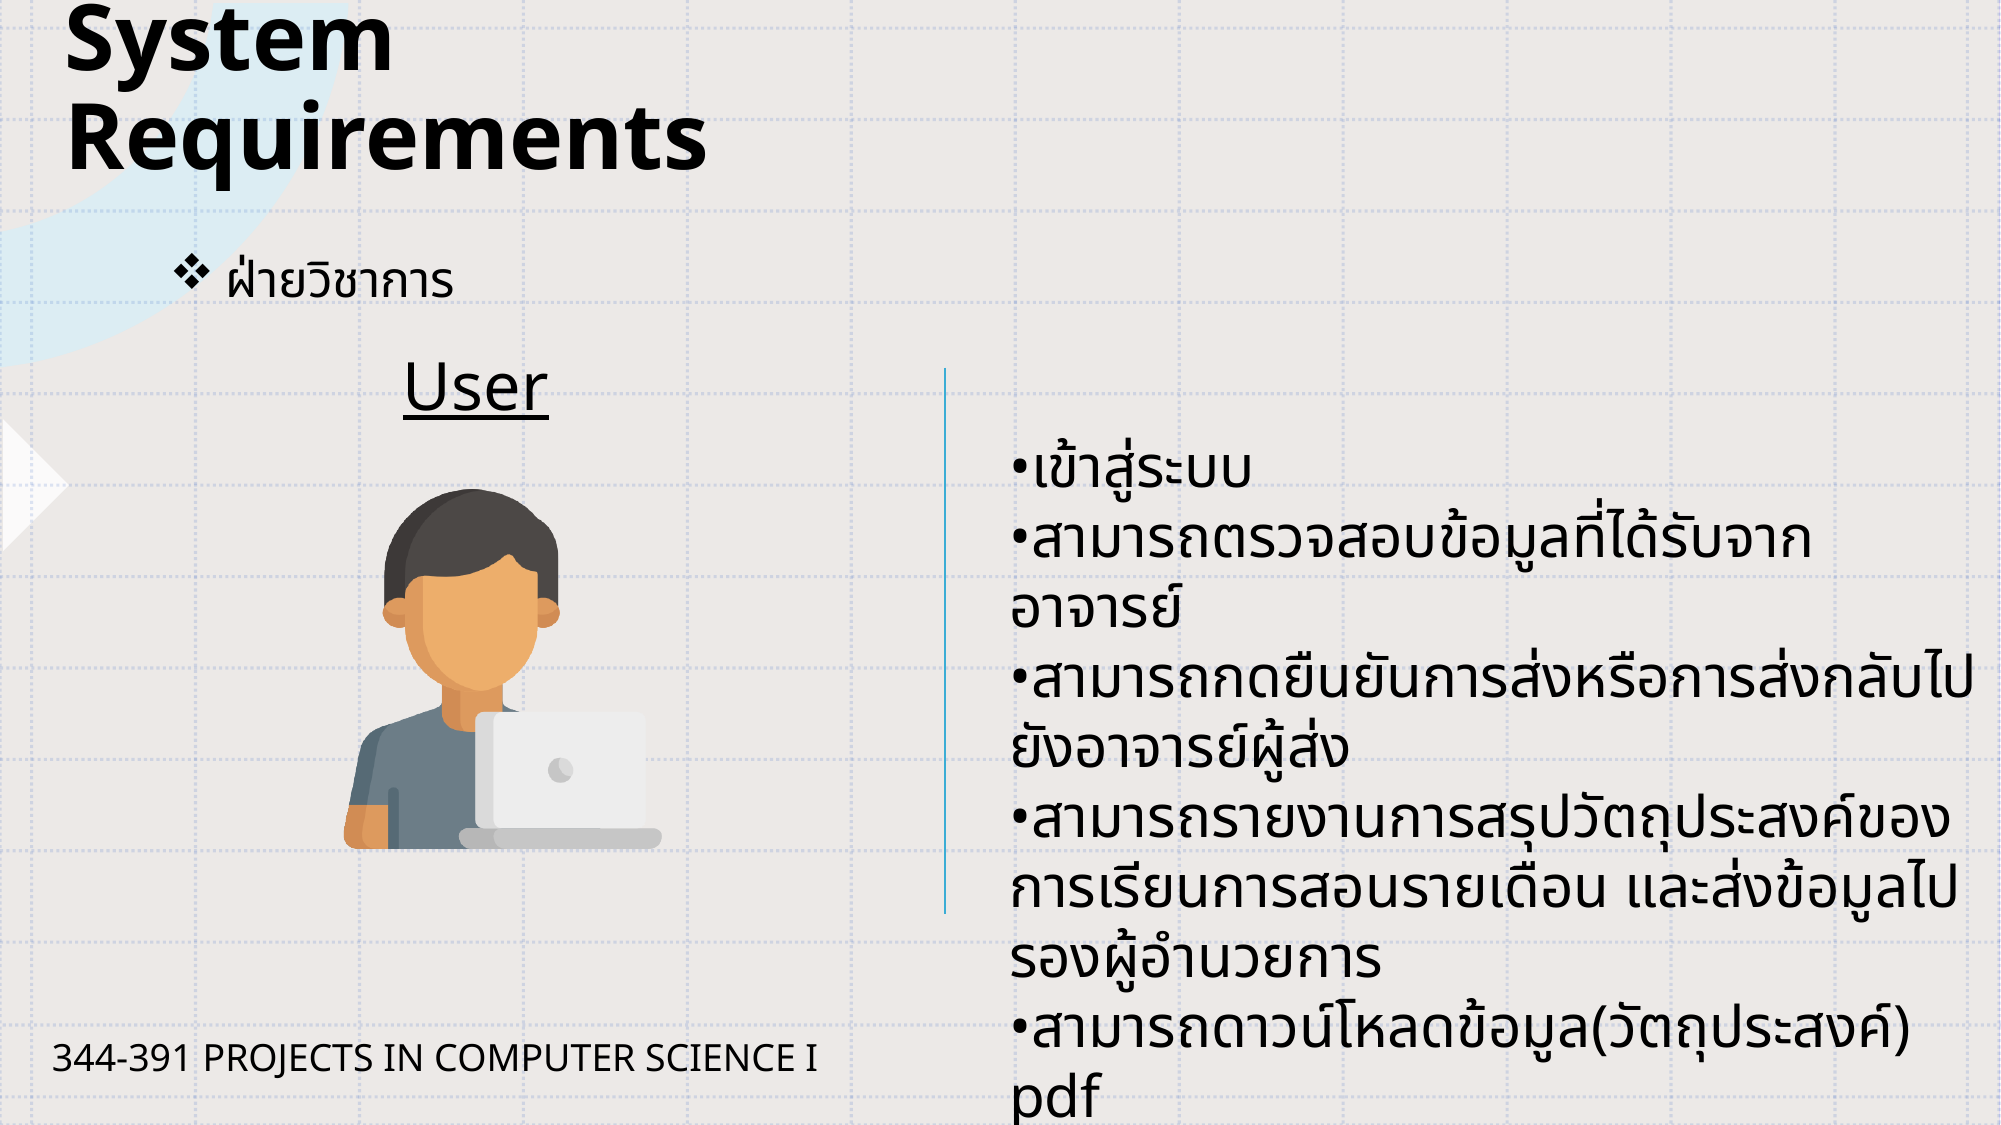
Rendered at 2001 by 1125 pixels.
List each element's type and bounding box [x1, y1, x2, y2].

text_box [0, 0, 2000, 1125]
picture [322, 489, 683, 850]
